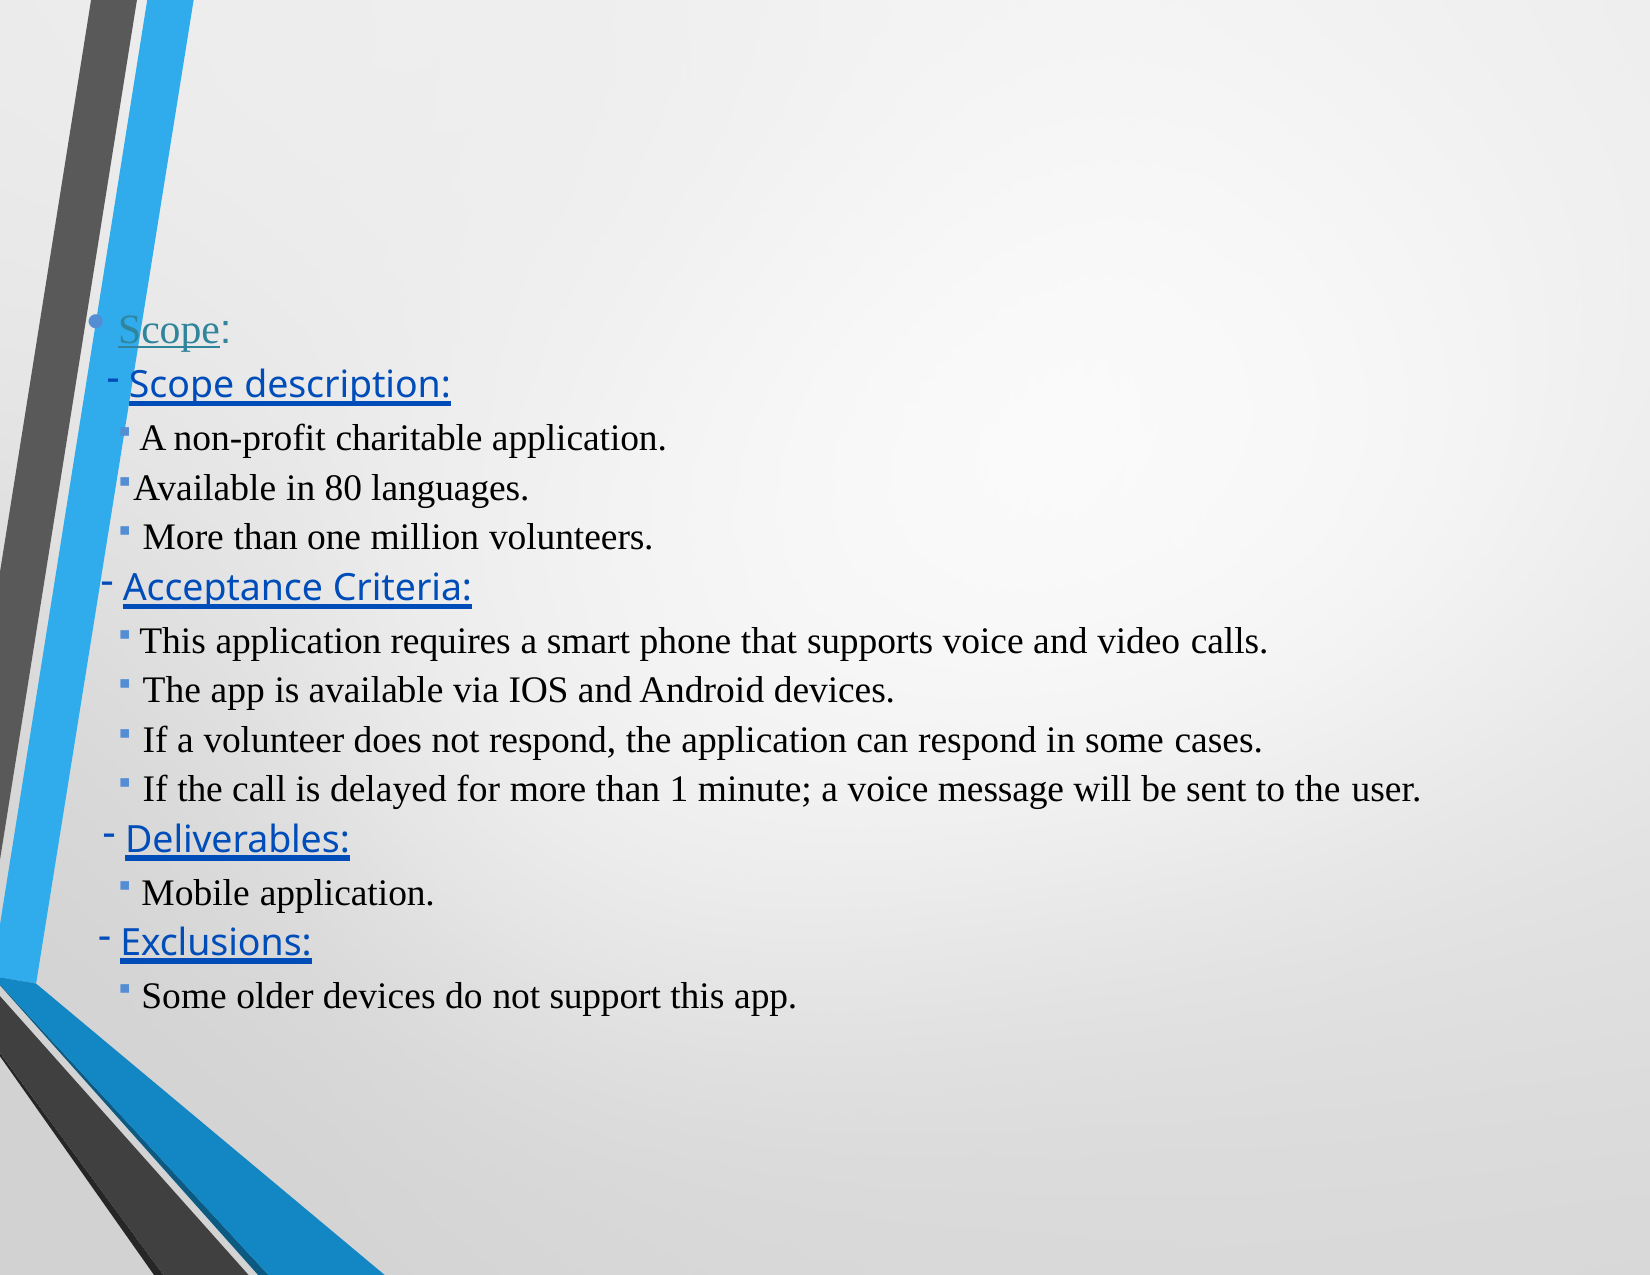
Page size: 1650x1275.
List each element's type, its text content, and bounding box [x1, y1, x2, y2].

text_box Scope: Scope description: A non-profit charitable application. Available in 80 languages. More than one million volunteers. Acceptance Criteria: This application requires a smart phone that supports voice and video calls. The app is available via IOS and Android devices. If a volunteer does not respond, the application can respond in some cases. If the call is delayed for more than 1 minute; a voice message will be sent to the user. Deliverables: Mobile application. Exclusions: Some older devices do not support this app. [86, 289, 1425, 1016]
